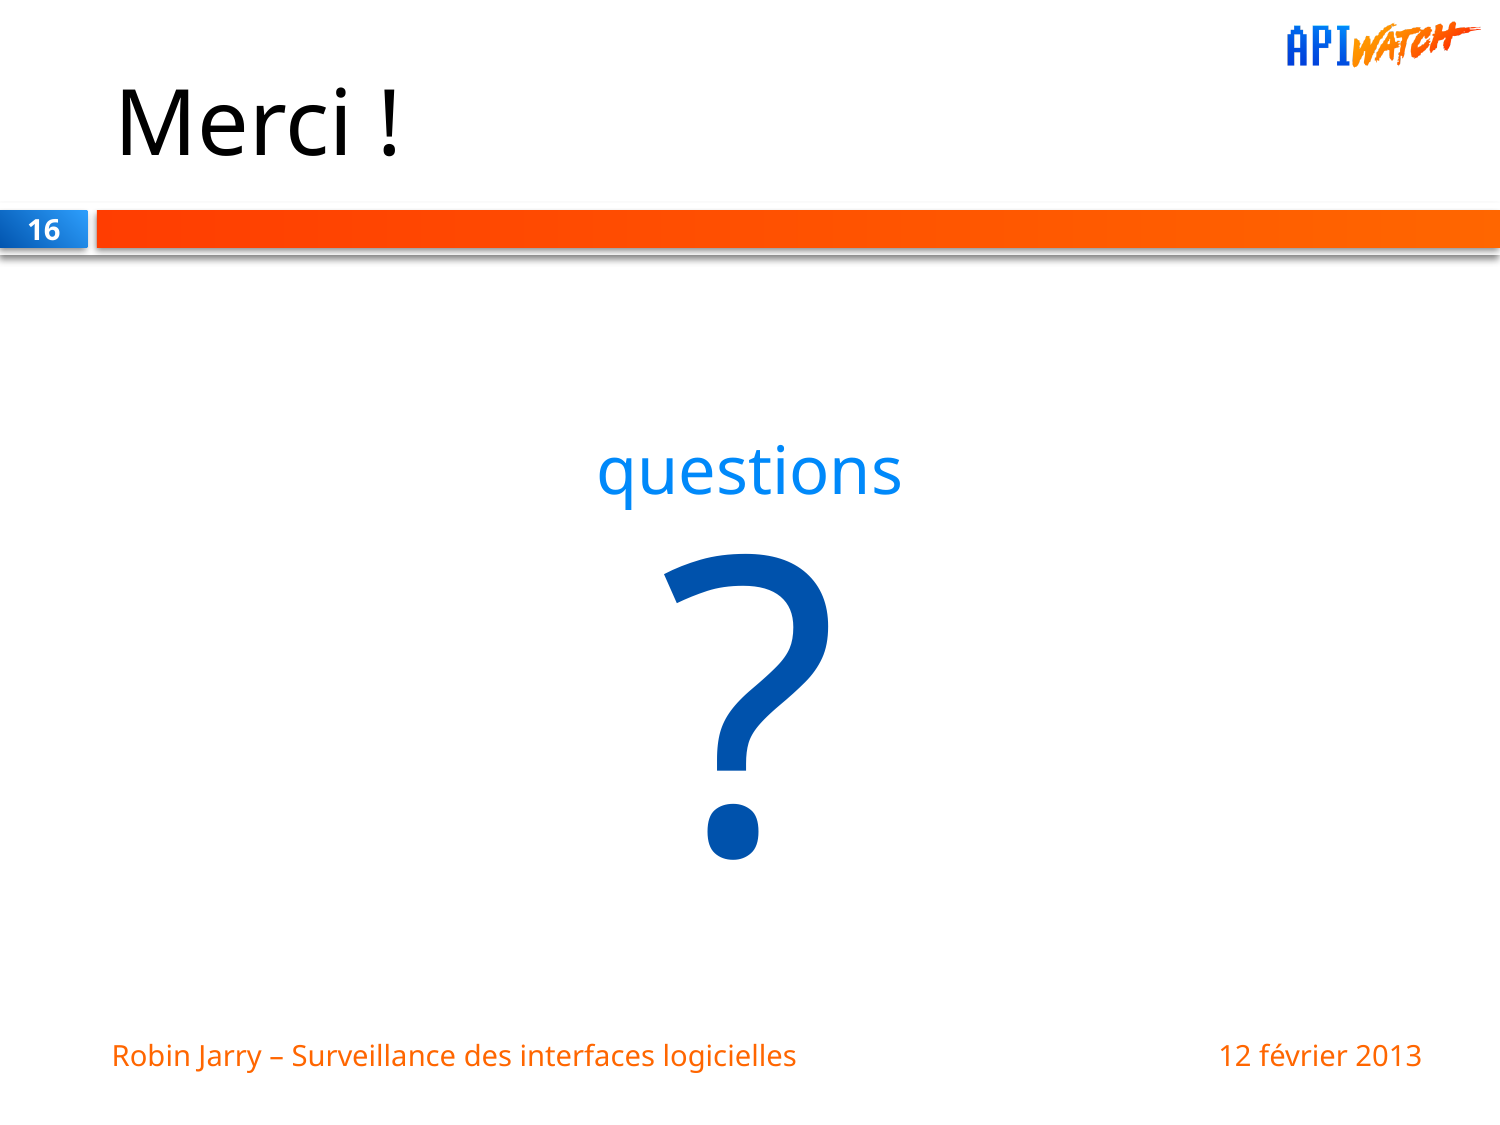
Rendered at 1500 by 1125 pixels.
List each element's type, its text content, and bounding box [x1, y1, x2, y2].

title Merci ! [99, 37, 1438, 200]
text_box ? [645, 432, 855, 945]
slide_number 16 [0, 210, 88, 251]
slide_number 12 février 2013 [999, 1025, 1438, 1085]
text_box questions [581, 420, 919, 515]
picture [1281, 19, 1483, 70]
footer Robin Jarry – Surveillance des interfaces logicielles [96, 1024, 987, 1085]
